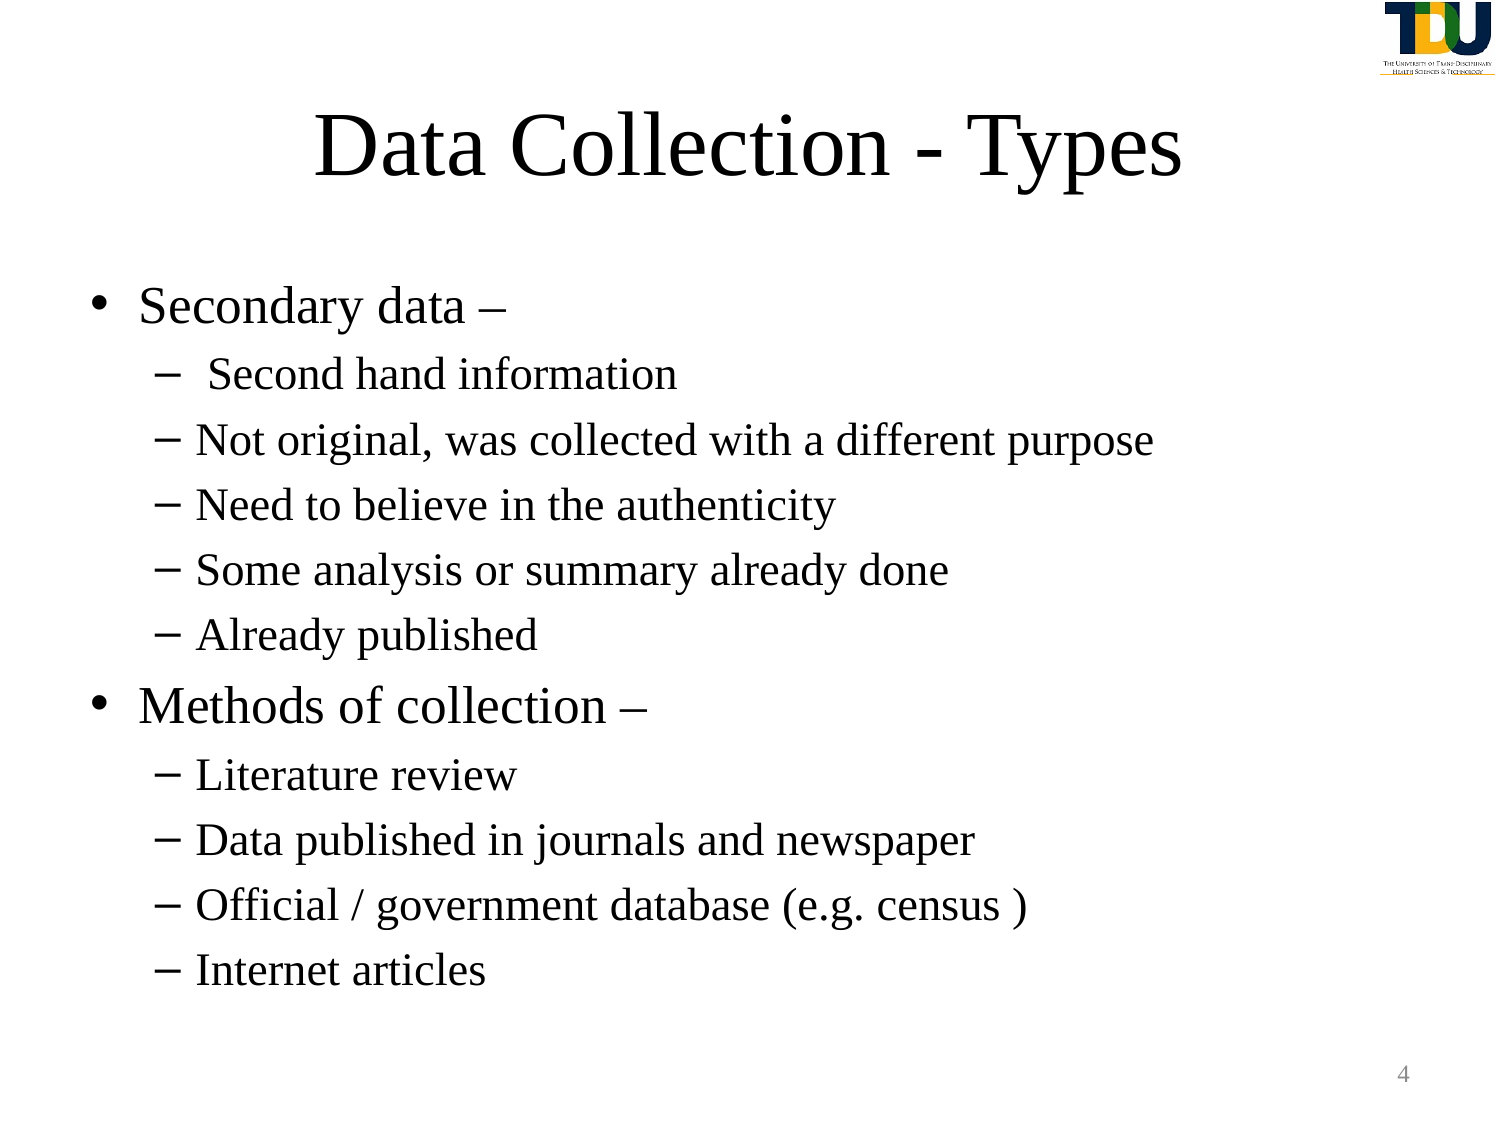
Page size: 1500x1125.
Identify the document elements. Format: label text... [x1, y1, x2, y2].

picture [1376, 0, 1495, 75]
list Secondary data – Second hand information Not original, was collected with a different purpose Need to believe in the authenticity Some analysis or summary already done Already published Methods of collection – Literature review Data published in journals and newspaper Official / government database (e.g. census ) Internet articles [75, 262, 1425, 1005]
slide_number 4 [1074, 1042, 1425, 1103]
title Data Collection - Types [75, 45, 1425, 233]
